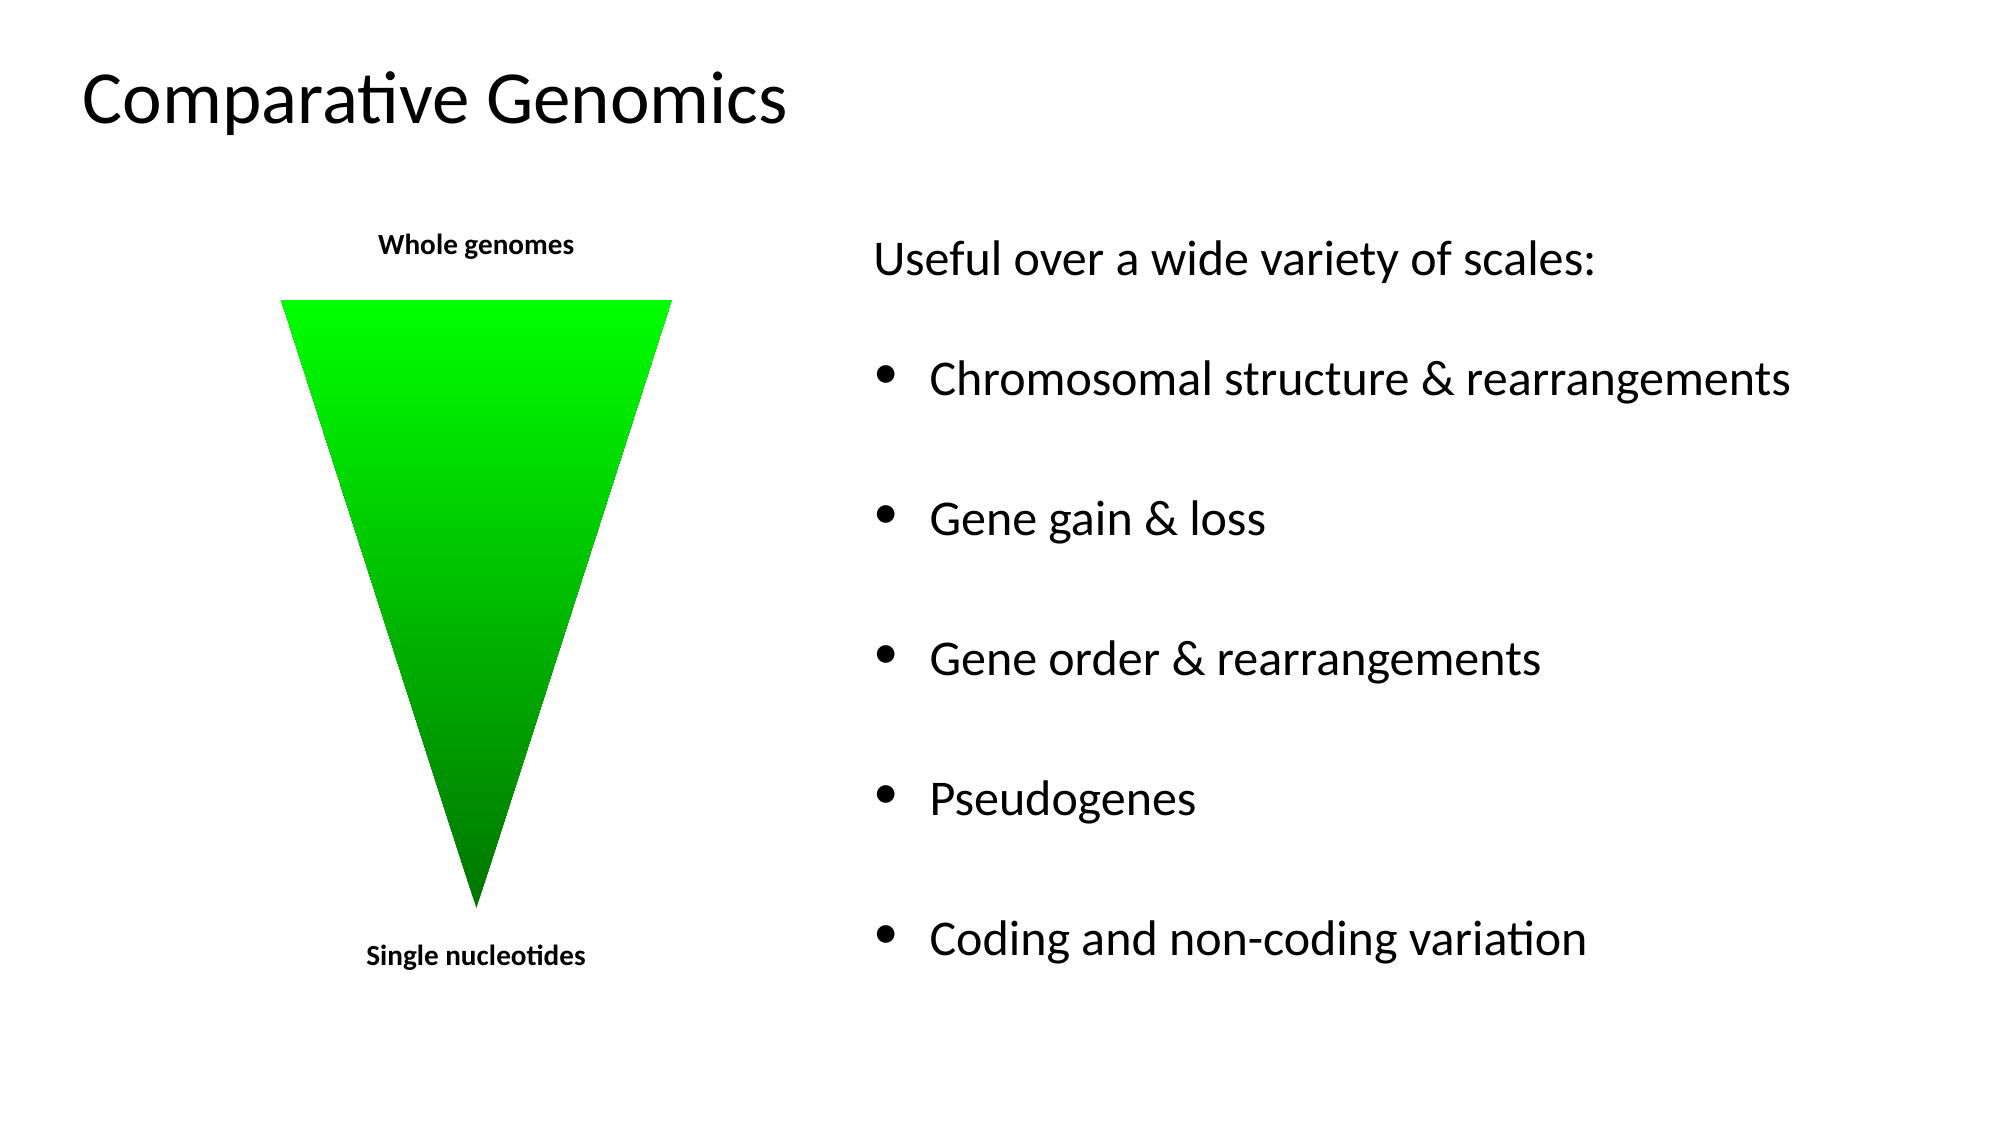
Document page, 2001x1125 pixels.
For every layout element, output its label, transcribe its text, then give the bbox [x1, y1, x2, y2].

text_box Comparative Genomics [0, 0, 2000, 188]
text_box Single nucleotides [241, 928, 712, 990]
text_box [281, 299, 672, 909]
text_box Whole genomes [262, 218, 691, 279]
list Useful over a wide variety of scales: Chromosomal structure & rearrangements Gene gain & loss Gene order & rearrangements Pseudogenes Coding and non-coding variation [858, 218, 1821, 990]
